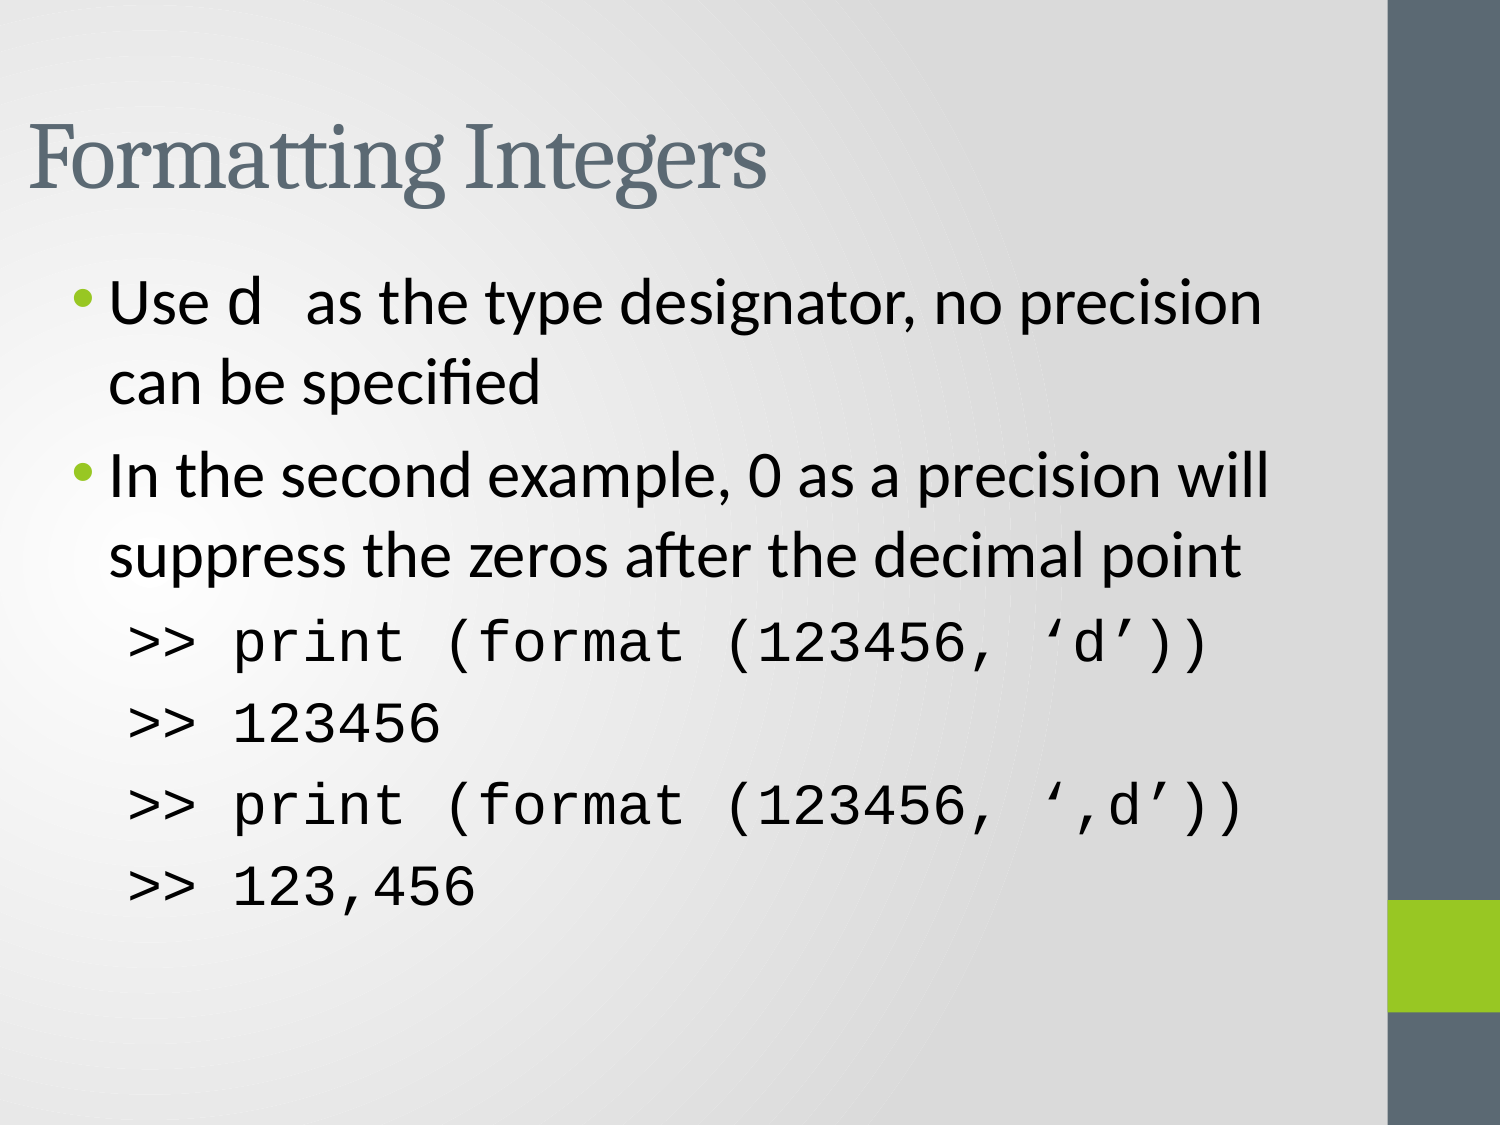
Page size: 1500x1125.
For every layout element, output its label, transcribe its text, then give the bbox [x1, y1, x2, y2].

list Use d as the type designator, no precision can be specified In the second example, 0 as a precision will suppress the zeros after the decimal point >> print (format (123456, ‘d’)) >> 123456 >> print (format (123456, ‘,d’)) >> 123,456 [37, 249, 1388, 930]
title Formatting Integers [12, 75, 1450, 225]
